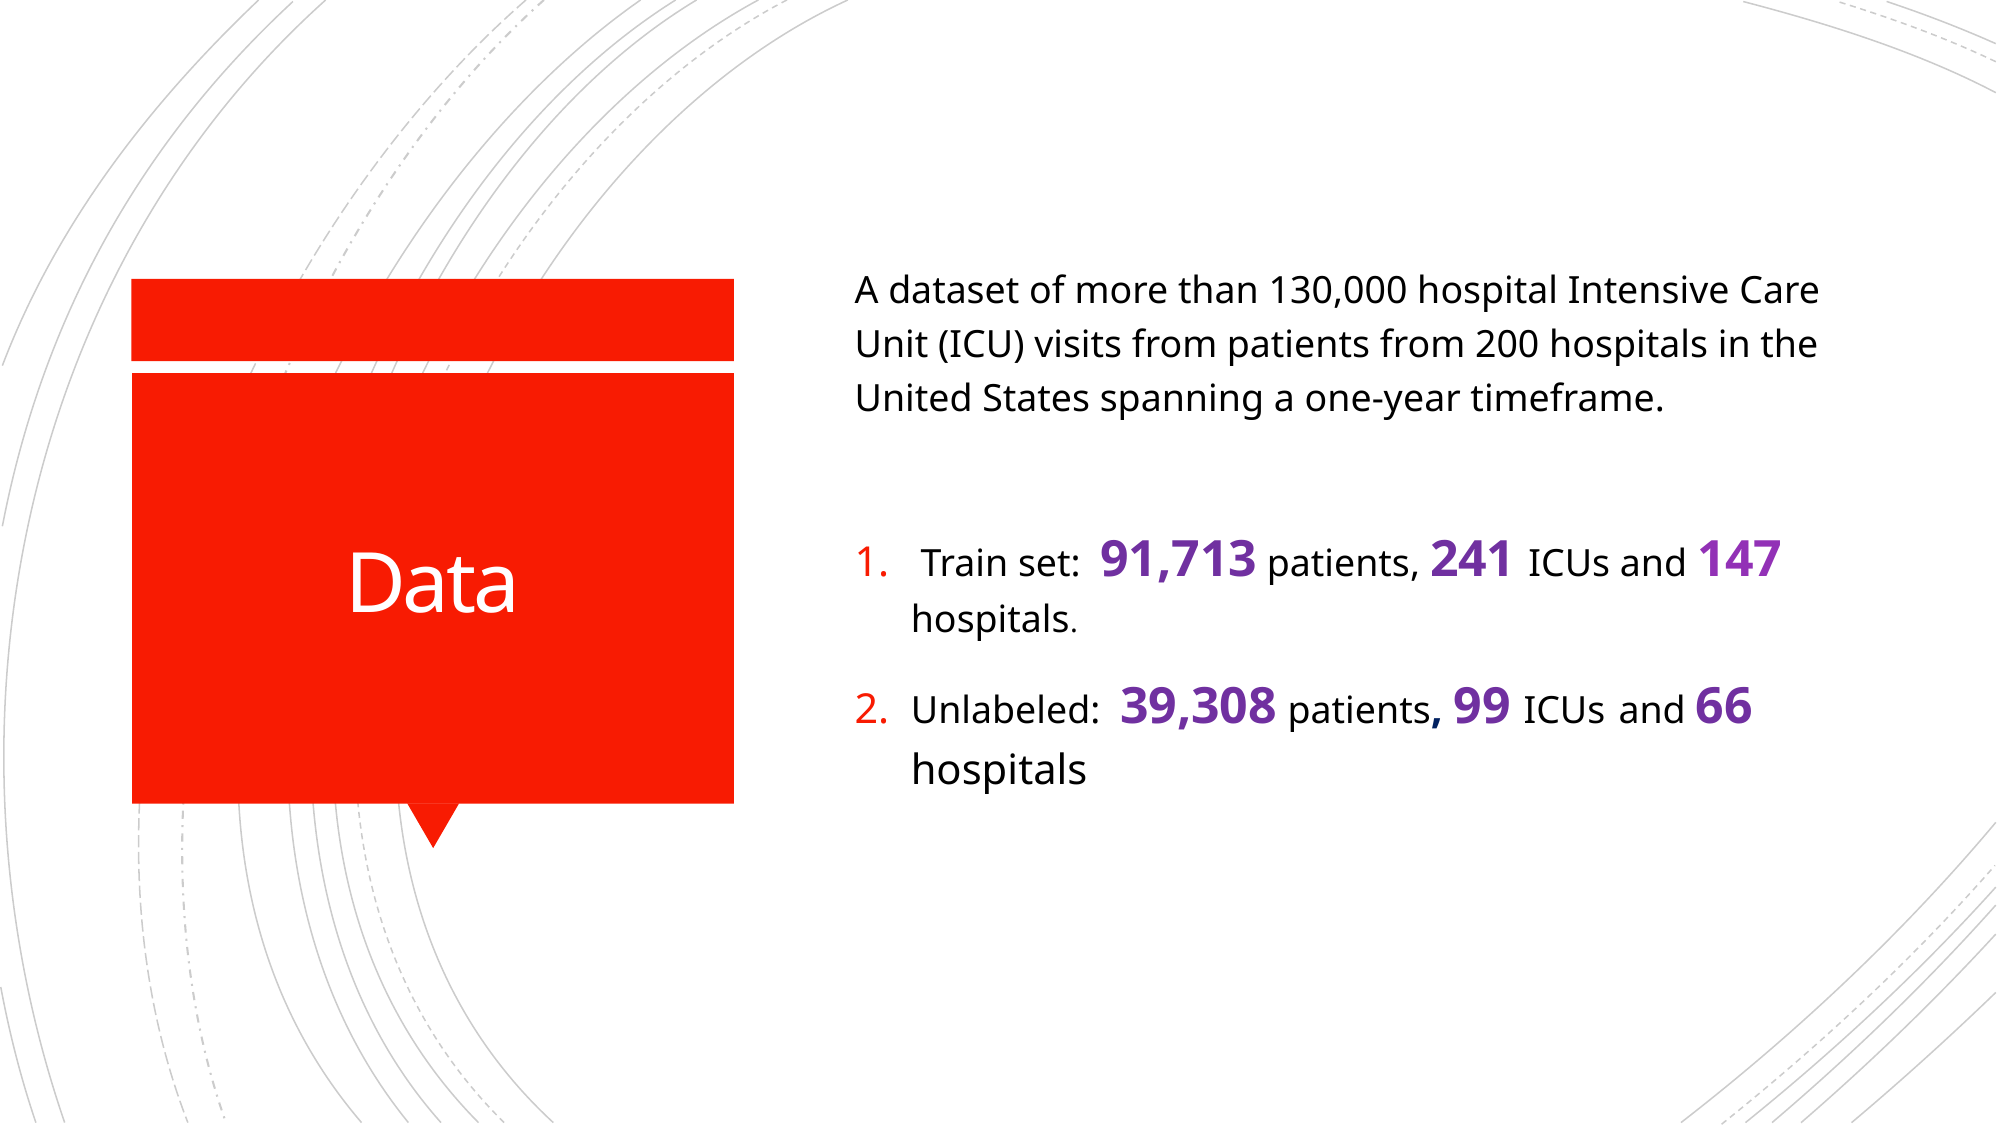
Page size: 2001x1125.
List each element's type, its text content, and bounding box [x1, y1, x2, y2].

list A dataset of more than 130,000 hospital Intensive Care Unit (ICU) visits from patients from 200 hospitals in the United States spanning a one-year timeframe. Train set: 91,713 patients, 241 ICUs and 147 hospitals. Unlabeled: 39,308 patients, 99 ICUs and 66 hospitals [839, 131, 1871, 993]
title Data [145, 385, 720, 789]
